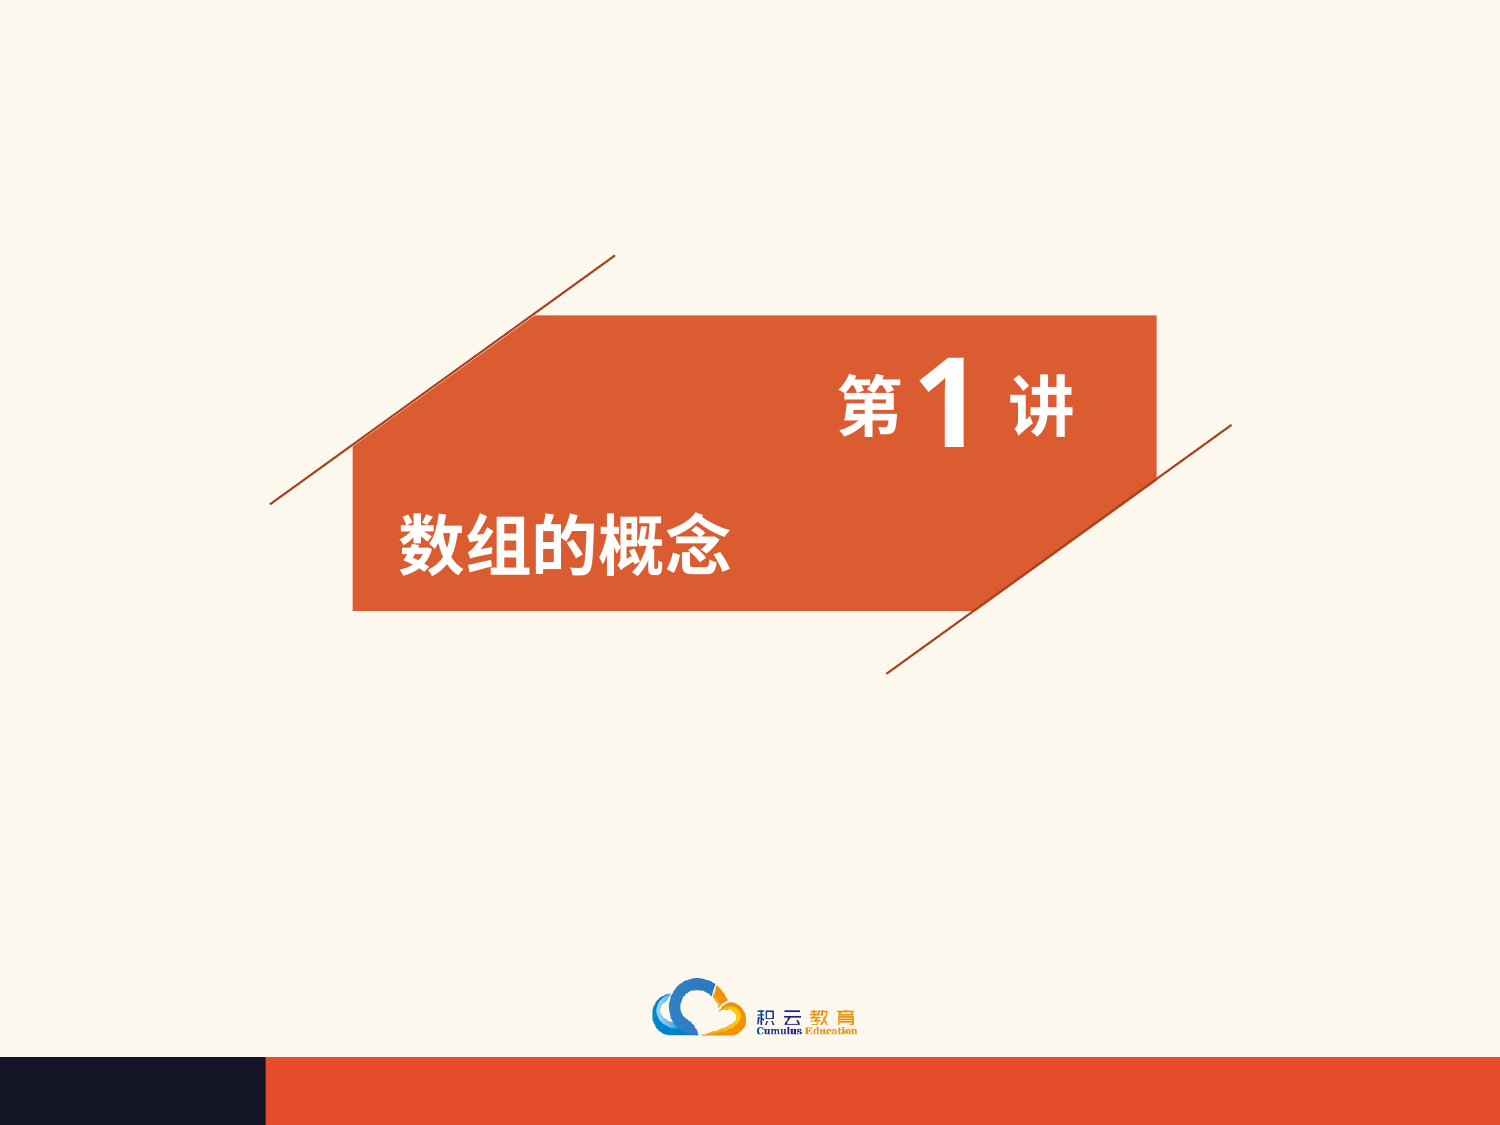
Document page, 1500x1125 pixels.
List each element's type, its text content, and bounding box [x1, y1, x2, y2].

text_box [999, 315, 1157, 424]
text_box [616, 315, 897, 456]
picture [643, 971, 869, 1044]
text_box [352, 505, 886, 611]
text_box 讲 [993, 357, 1100, 424]
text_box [270, 255, 616, 505]
text_box 第 [822, 357, 929, 454]
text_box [886, 424, 1232, 674]
text_box 1 [897, 315, 999, 424]
text_box 数组的概念 [383, 456, 886, 581]
